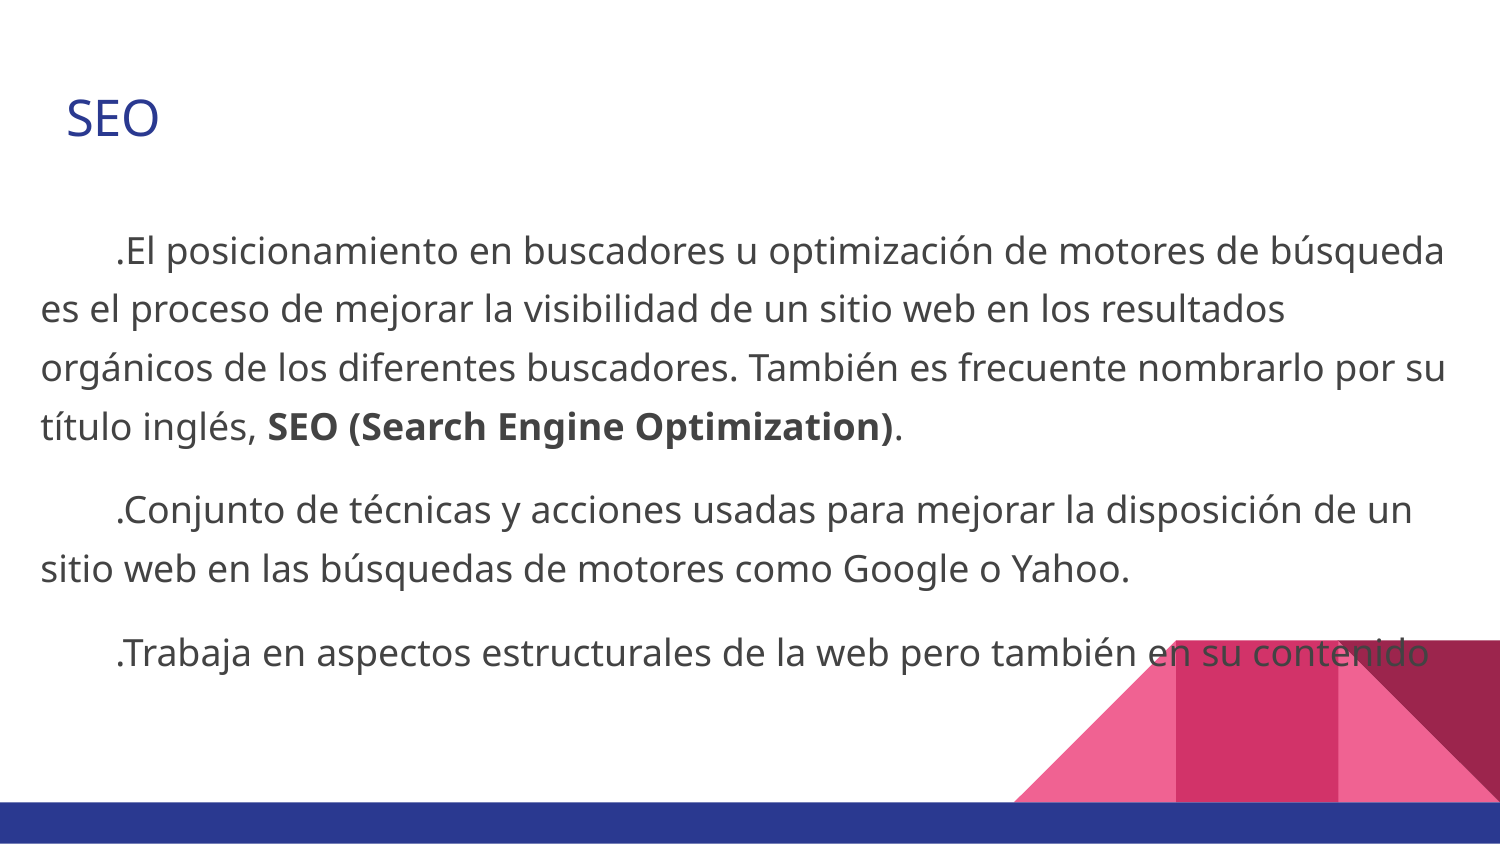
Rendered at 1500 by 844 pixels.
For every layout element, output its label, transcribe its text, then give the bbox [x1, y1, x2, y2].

list .El posicionamiento en buscadores u optimización de motores de búsqueda es el proceso de mejorar la visibilidad de un sitio web en los resultados orgánicos de los diferentes buscadores. También es frecuente nombrarlo por su título inglés, SEO (Search Engine Optimization). .Conjunto de técnicas y acciones usadas para mejorar la disposición de un sitio web en las búsquedas de motores como Google o Yahoo. .Trabaja en aspectos estructurales de la web pero también en su contenido [25, 201, 1478, 750]
title SEO [51, 67, 1449, 167]
